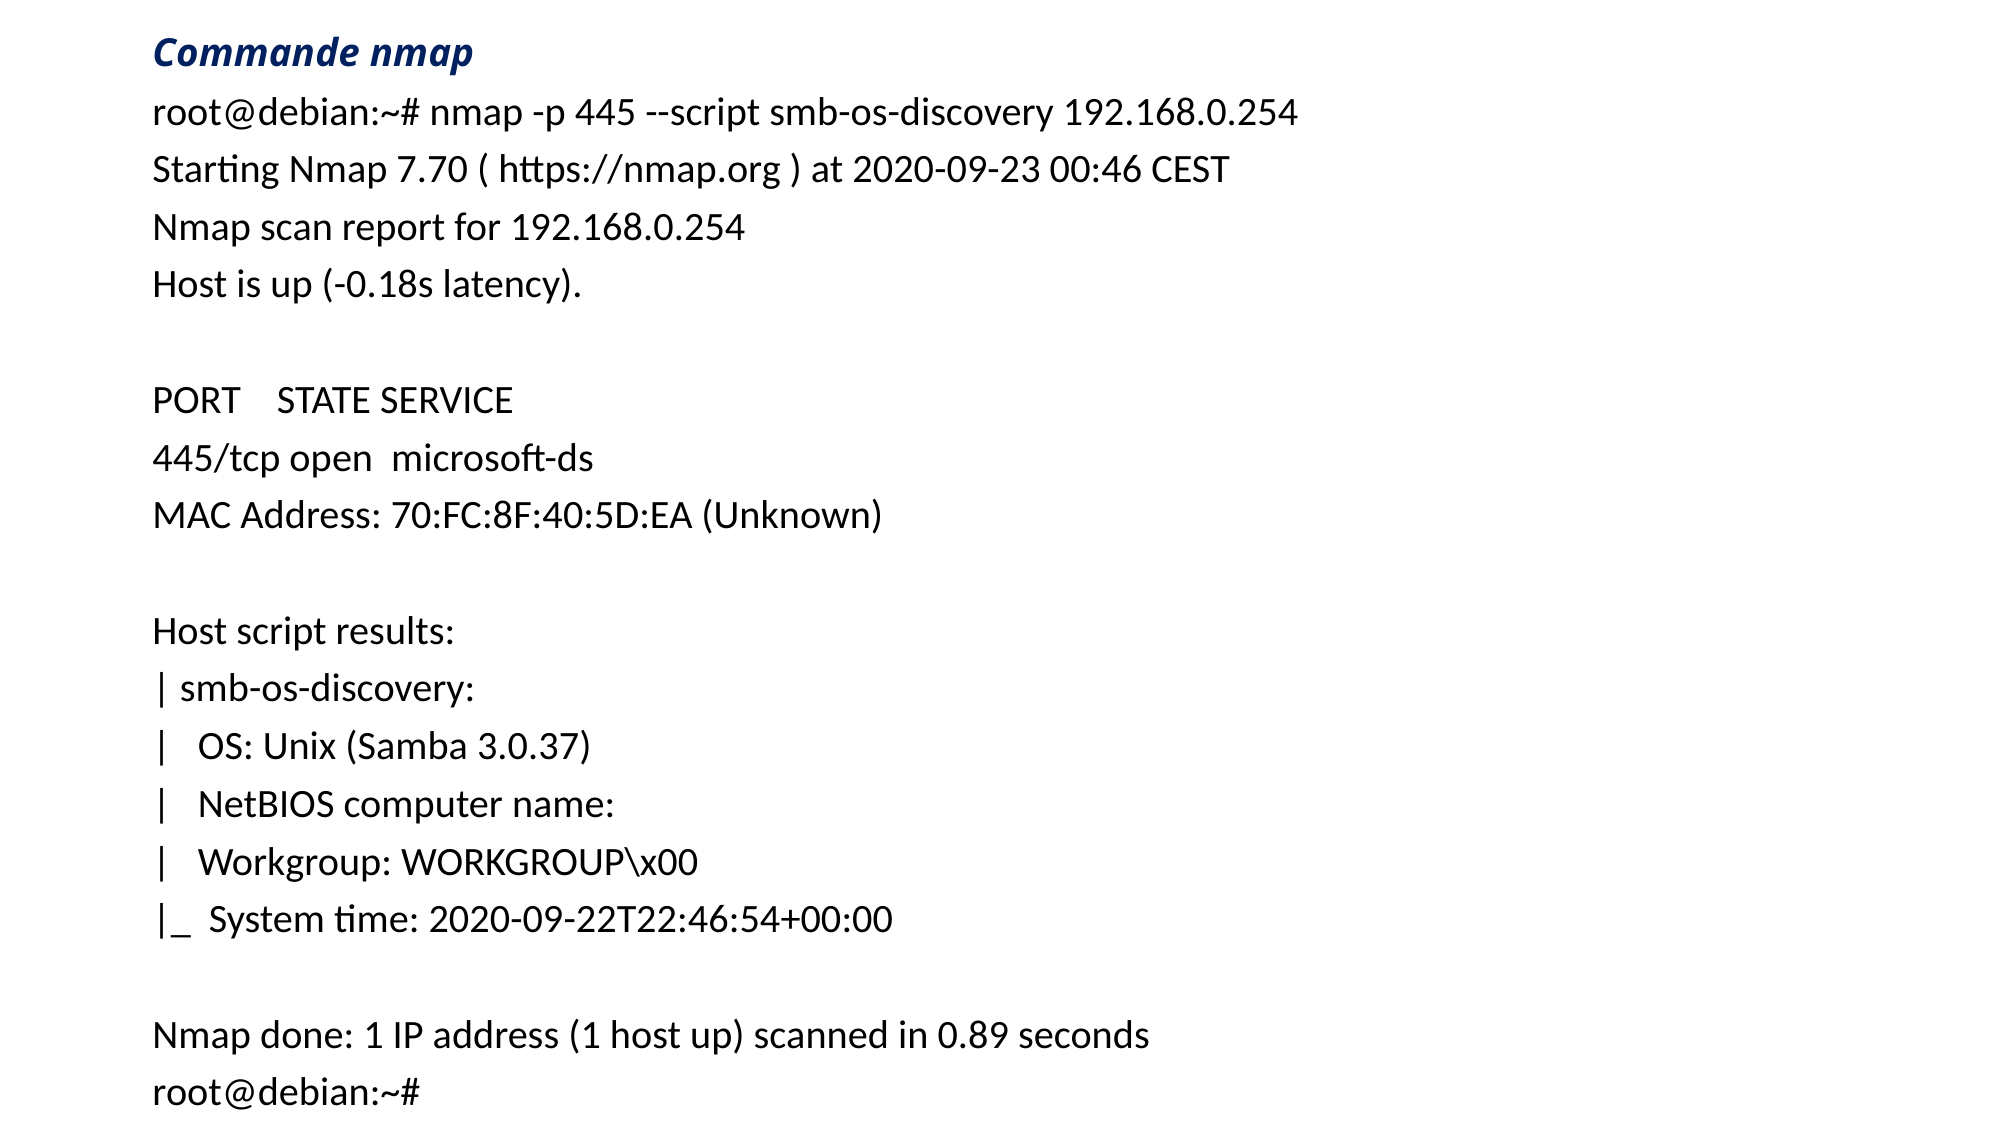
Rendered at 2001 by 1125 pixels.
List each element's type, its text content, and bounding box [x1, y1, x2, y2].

title Commande nmap [137, 25, 1863, 82]
list root@debian:~# nmap -p 445 --script smb-os-discovery 192.168.0.254 Starting Nmap 7.70 ( https://nmap.org ) at 2020-09-23 00:46 CEST Nmap scan report for 192.168.0.254 Host is up (-0.18s latency). PORT STATE SERVICE 445/tcp open microsoft-ds MAC Address: 70:FC:8F:40:5D:EA (Unknown) Host script results: | smb-os-discovery: | OS: Unix (Samba 3.0.37) | NetBIOS computer name: | Workgroup: WORKGROUP\x00 |_ System time: 2020-09-22T22:46:54+00:00 Nmap done: 1 IP address (1 host up) scanned in 0.89 seconds root@debian:~# [137, 82, 1863, 1125]
